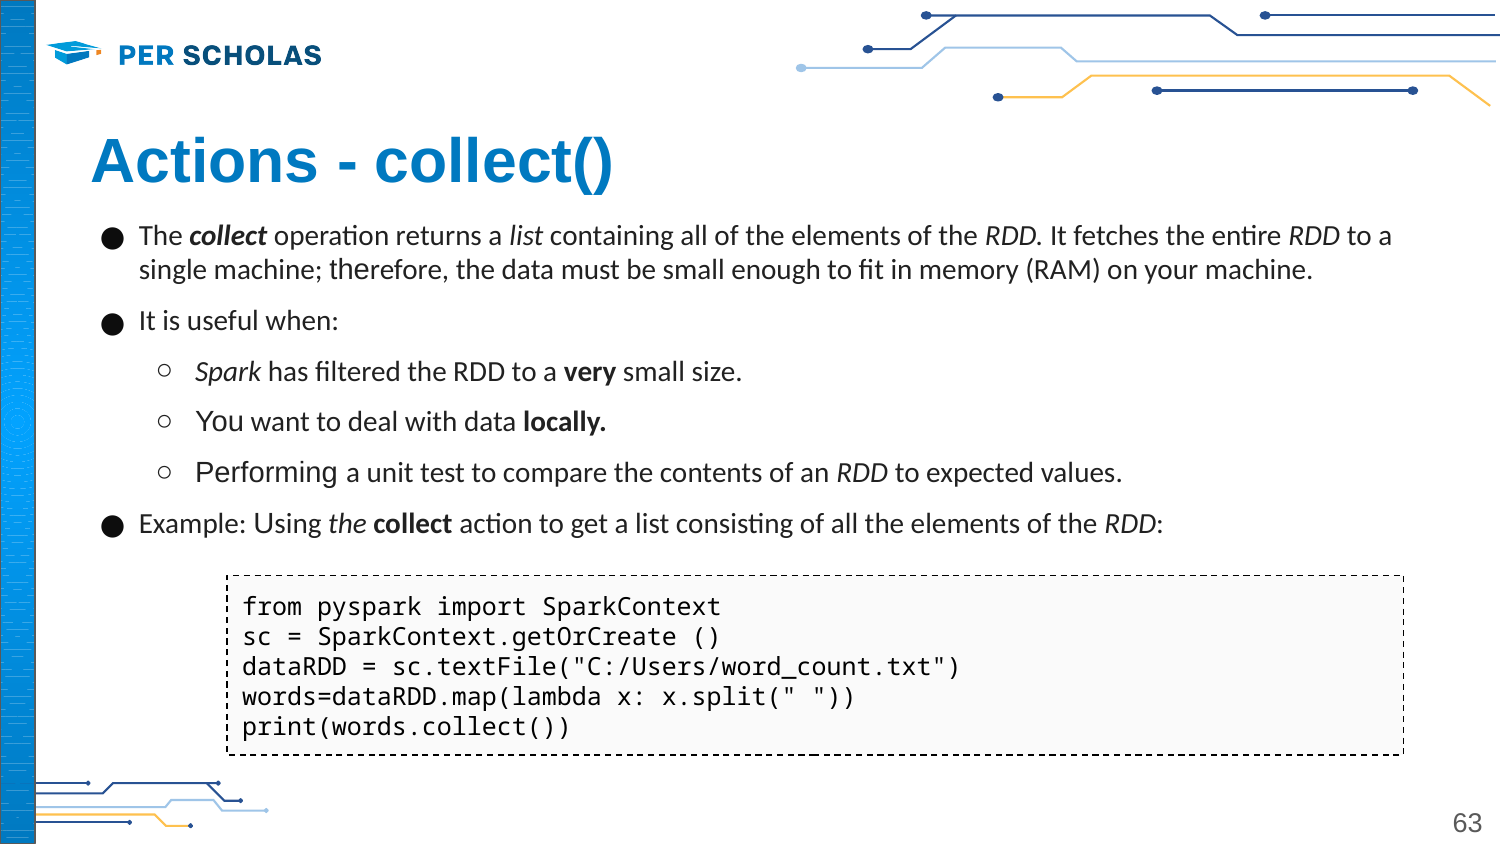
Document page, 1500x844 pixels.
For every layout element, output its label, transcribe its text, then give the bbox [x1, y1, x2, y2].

title Actions - collect() [79, 110, 1478, 205]
text_box from pyspark import SparkContext sc = SparkContext.getOrCreate () dataRDD = sc.textFile("C:/Users/word_count.txt") words=dataRDD.map(lambda x: x.split(" ")) print(words.collect()) [227, 575, 1404, 755]
list The collect operation returns a list containing all of the elements of the RDD. It fetches the entire RDD to a single machine; therefore, the data must be small enough to fit in memory (RAM) on your machine. It is useful when: Spark has filtered the RDD to a very small size. You want to deal with data locally. Performing a unit test to compare the contents of an RDD to expected values. Example: Using the collect action to get a list consisting of all the elements of the RDD: [71, 204, 1469, 766]
picture [36, 17, 339, 83]
slide_number ‹#› [1403, 779, 1494, 844]
